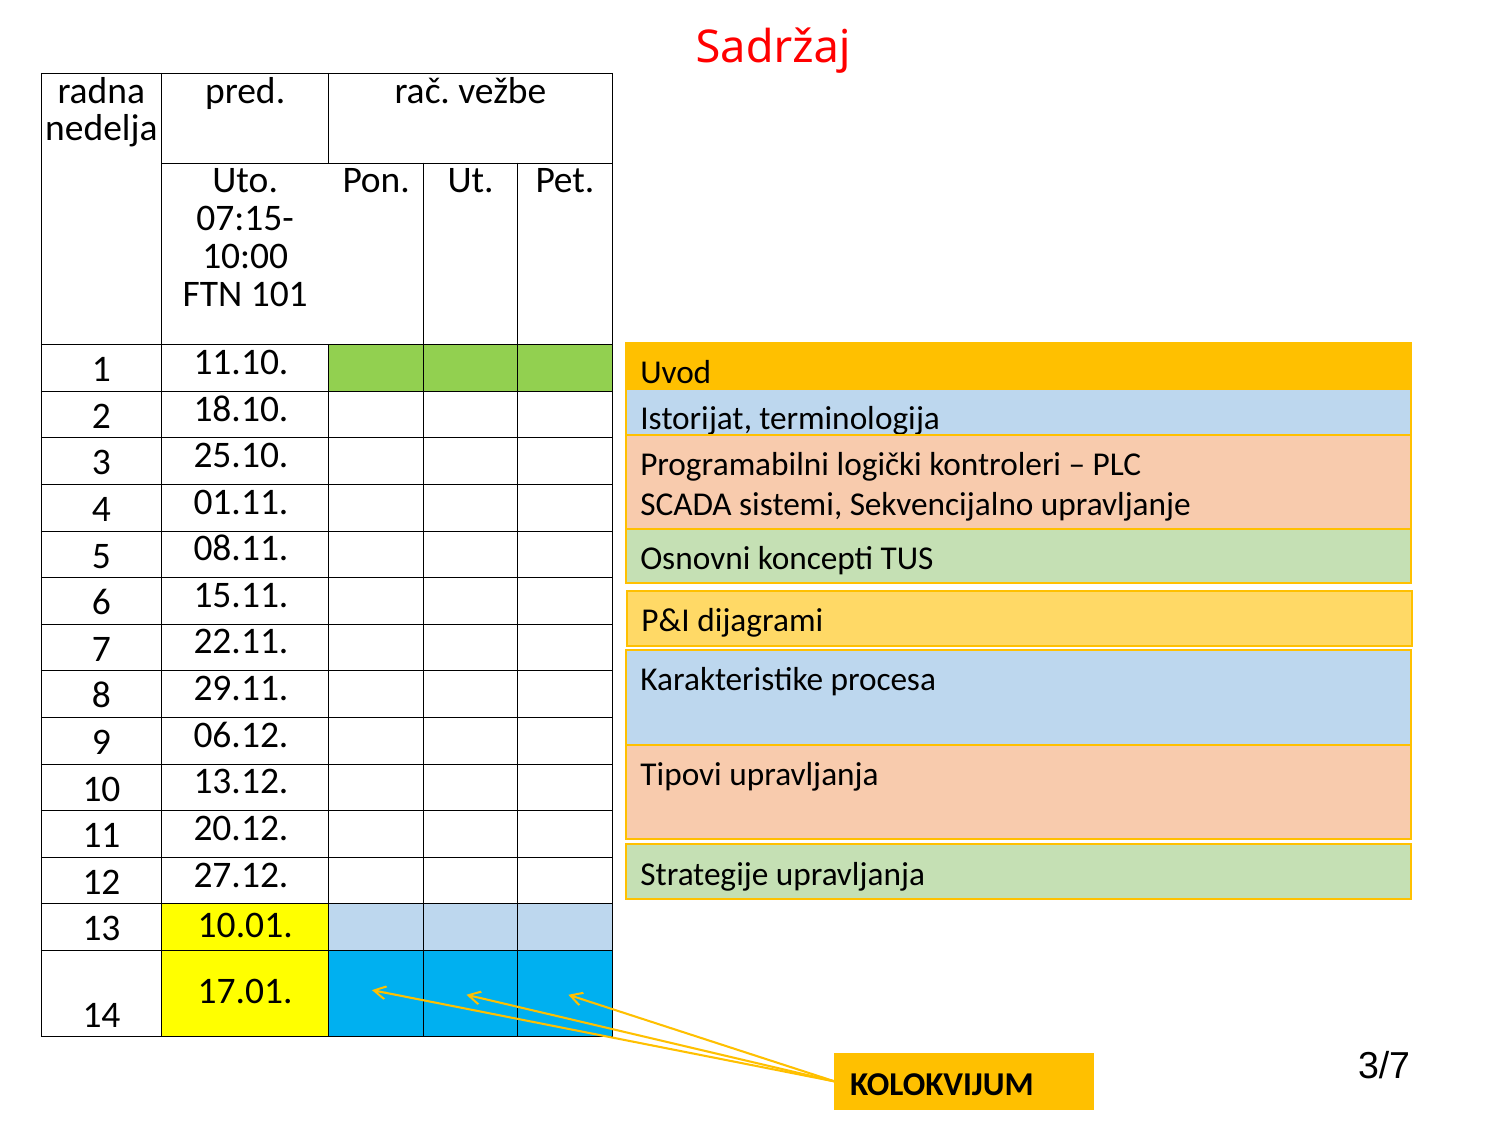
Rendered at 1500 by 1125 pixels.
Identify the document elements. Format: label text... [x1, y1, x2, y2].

text_box Istorijat, terminologija [625, 388, 1412, 434]
table_cell 9 [42, 718, 161, 764]
table_cell [518, 345, 612, 391]
table_cell [329, 438, 423, 484]
table_cell [424, 345, 517, 391]
table_cell [518, 765, 612, 810]
table_cell 20.12. [162, 811, 328, 857]
table_cell [329, 858, 423, 903]
table_cell 10.01. [162, 904, 328, 950]
table_cell 11 [42, 811, 161, 857]
table_cell [329, 345, 423, 391]
table_cell 01.11. [162, 485, 328, 531]
table_cell [518, 625, 612, 670]
table_cell [329, 811, 423, 857]
table_cell [329, 718, 423, 764]
table_cell [424, 811, 517, 857]
table_cell 08.11. [162, 532, 328, 577]
table_cell [329, 951, 423, 1036]
table_cell [329, 392, 423, 437]
table_cell [424, 625, 517, 670]
table_cell Uto. 07:15-10:00 FTN 101 [162, 164, 329, 344]
text_box Karakteristike procesa [625, 649, 1412, 746]
table_cell [518, 532, 612, 577]
table_cell 22.11. [162, 625, 328, 670]
table_cell [518, 392, 612, 437]
table_cell 14 [42, 951, 161, 1036]
text_box Tipovi upravljanja [625, 746, 1412, 840]
table_cell 8 [42, 671, 161, 717]
table_cell [424, 858, 517, 903]
table_cell Pet. [518, 164, 612, 344]
table_cell [329, 578, 423, 624]
table_cell 10 [42, 765, 161, 810]
table_cell [329, 532, 423, 577]
table_cell 17.01. [162, 951, 328, 1036]
table_cell [329, 765, 423, 810]
table_cell [424, 392, 517, 437]
table_cell [424, 485, 517, 531]
table_cell 1 [42, 345, 161, 391]
table_cell 13 [42, 904, 161, 950]
table_cell [518, 578, 612, 624]
table_cell [424, 951, 517, 990]
table_cell 2 [42, 392, 161, 437]
table_cell 06.12. [162, 718, 328, 764]
table_cell 12 [42, 858, 161, 903]
table_cell 4 [42, 485, 161, 531]
table_cell [518, 858, 612, 903]
table_cell [424, 718, 517, 764]
text_box Osnovni koncepti TUS [625, 528, 1412, 584]
table_cell 5 [42, 532, 161, 577]
table_cell [424, 532, 517, 577]
text_box Uvod [625, 342, 1412, 388]
table_cell [329, 625, 423, 670]
table_cell [329, 485, 423, 531]
text_box KOLOKVIJUM [834, 1053, 1094, 1110]
table_cell [424, 904, 517, 950]
table_cell [329, 671, 423, 717]
table_cell [518, 671, 612, 717]
table_cell 15.11. [162, 578, 328, 624]
table_cell Ut. [424, 164, 517, 344]
table_cell 11.10. [162, 345, 328, 391]
table_header pred. [162, 82, 328, 163]
title Sadržaj [135, 10, 1411, 82]
table_cell 29.11. [162, 671, 328, 717]
table_cell [424, 671, 517, 717]
table_cell 3 [42, 438, 161, 484]
table_cell [424, 438, 517, 484]
table_cell [518, 438, 612, 484]
table_cell 27.12. [162, 858, 328, 903]
text_box Strategije upravljanja [625, 843, 1412, 900]
table_cell [424, 765, 517, 810]
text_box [371, 990, 836, 1083]
table_header radna nedelja [42, 74, 161, 344]
text_box Programabilni logički kontroleri – PLC SCADA sistemi, Sekvencijalno upravljanje [625, 434, 1412, 528]
slide_number 3/7 [1074, 1024, 1425, 1103]
table_cell [518, 718, 612, 764]
table_cell [518, 811, 612, 857]
table_cell 25.10. [162, 438, 328, 484]
table_cell 13.12. [162, 765, 328, 810]
table_cell [424, 578, 517, 624]
table_cell [518, 951, 612, 990]
table_cell 7 [42, 625, 161, 670]
table_cell [518, 904, 612, 950]
table_header rač. vežbe [329, 82, 612, 163]
text_box P&I dijagrami [626, 590, 1413, 647]
table_cell 18.10. [162, 392, 328, 437]
table_cell Pon. [329, 164, 423, 344]
table_cell [329, 904, 423, 950]
table_cell [518, 485, 612, 531]
table_cell 6 [42, 578, 161, 624]
